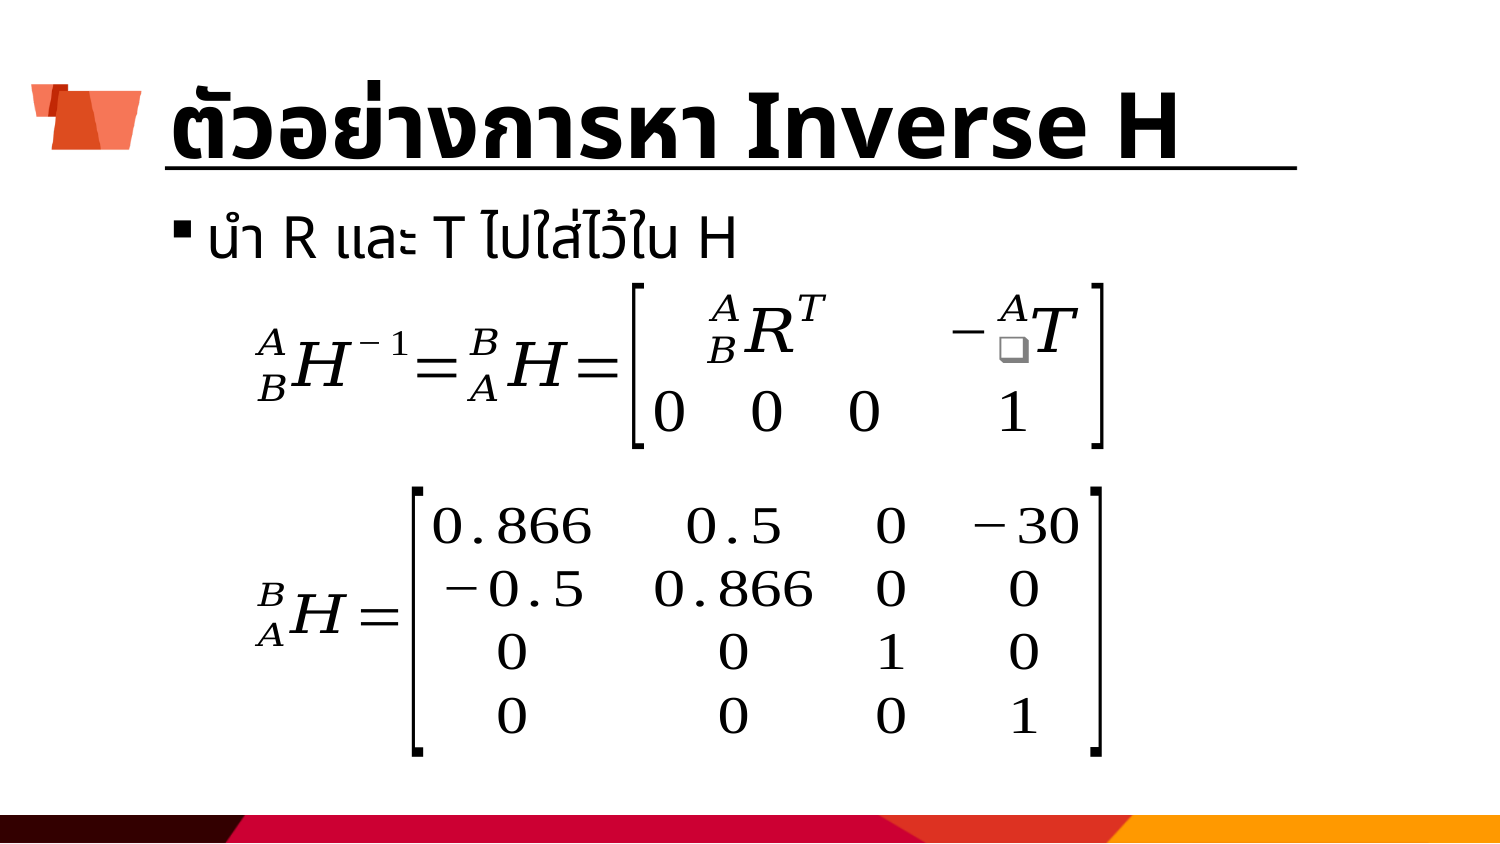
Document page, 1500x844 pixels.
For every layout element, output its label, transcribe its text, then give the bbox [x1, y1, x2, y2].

list นำ R และ T ไปใส่ไว้ใน H [154, 200, 1344, 760]
title ตัวอย่างการหา Inverse H [154, 61, 1308, 197]
picture [0, 815, 1500, 844]
picture [21, 73, 150, 160]
